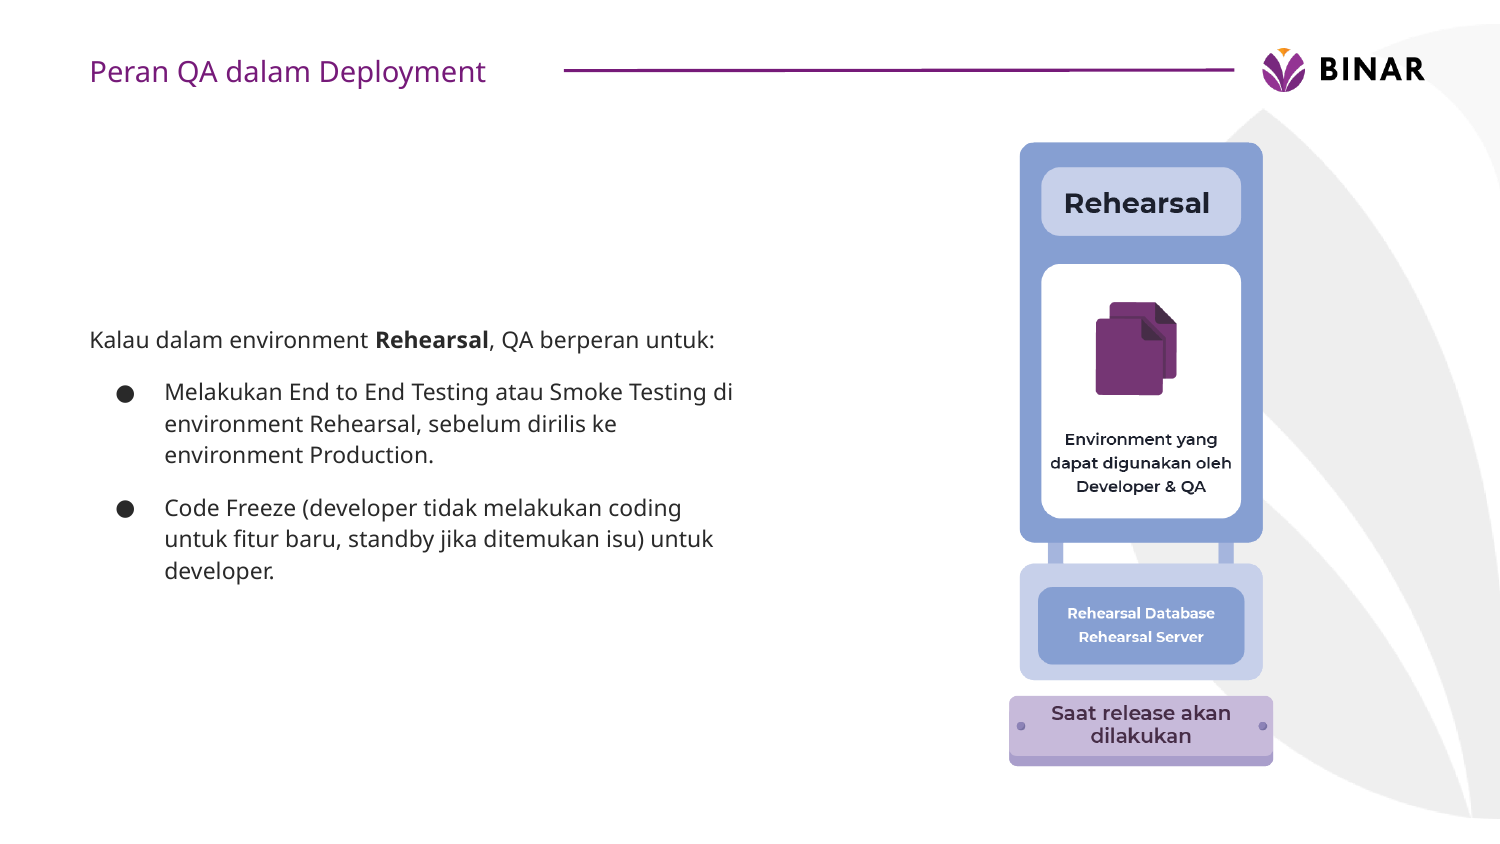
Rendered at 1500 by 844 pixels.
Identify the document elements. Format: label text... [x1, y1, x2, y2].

picture [711, 24, 1500, 819]
text_box Kalau dalam environment Rehearsal, QA berperan untuk: Melakukan End to End Testing atau Smoke Testing di environment Rehearsal, sebelum dirilis ke environment Production. Code Freeze (developer tidak melakukan coding untuk fitur baru, standby jika ditemukan isu) untuk developer. [74, 126, 750, 788]
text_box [74, 23, 1235, 118]
